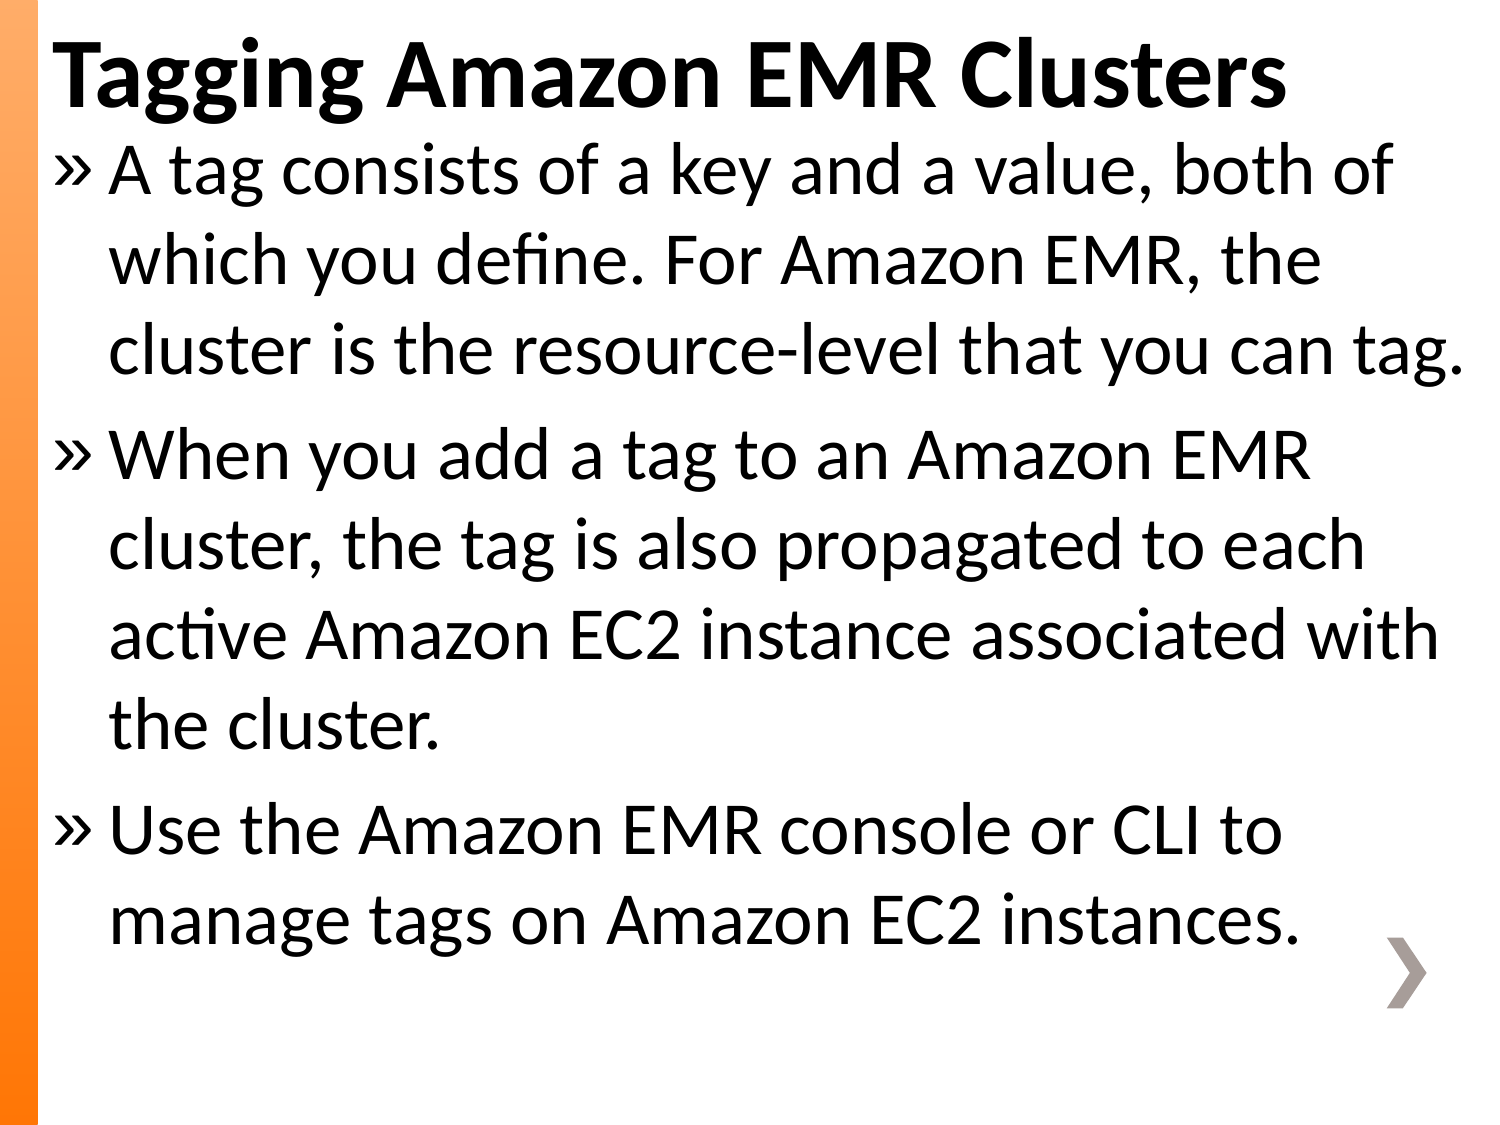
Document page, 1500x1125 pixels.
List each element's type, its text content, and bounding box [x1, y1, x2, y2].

text_box A tag consists of a key and a value, both of which you define. For Amazon EMR, the cluster is the resource-level that you can tag. When you add a tag to an Amazon EMR cluster, the tag is also propagated to each active Amazon EC2 instance associated with the cluster. Use the Amazon EMR console or CLI to manage tags on Amazon EC2 instances. [37, 135, 1500, 1113]
text_box Tagging Amazon EMR Clusters [37, 0, 1500, 135]
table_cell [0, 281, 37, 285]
